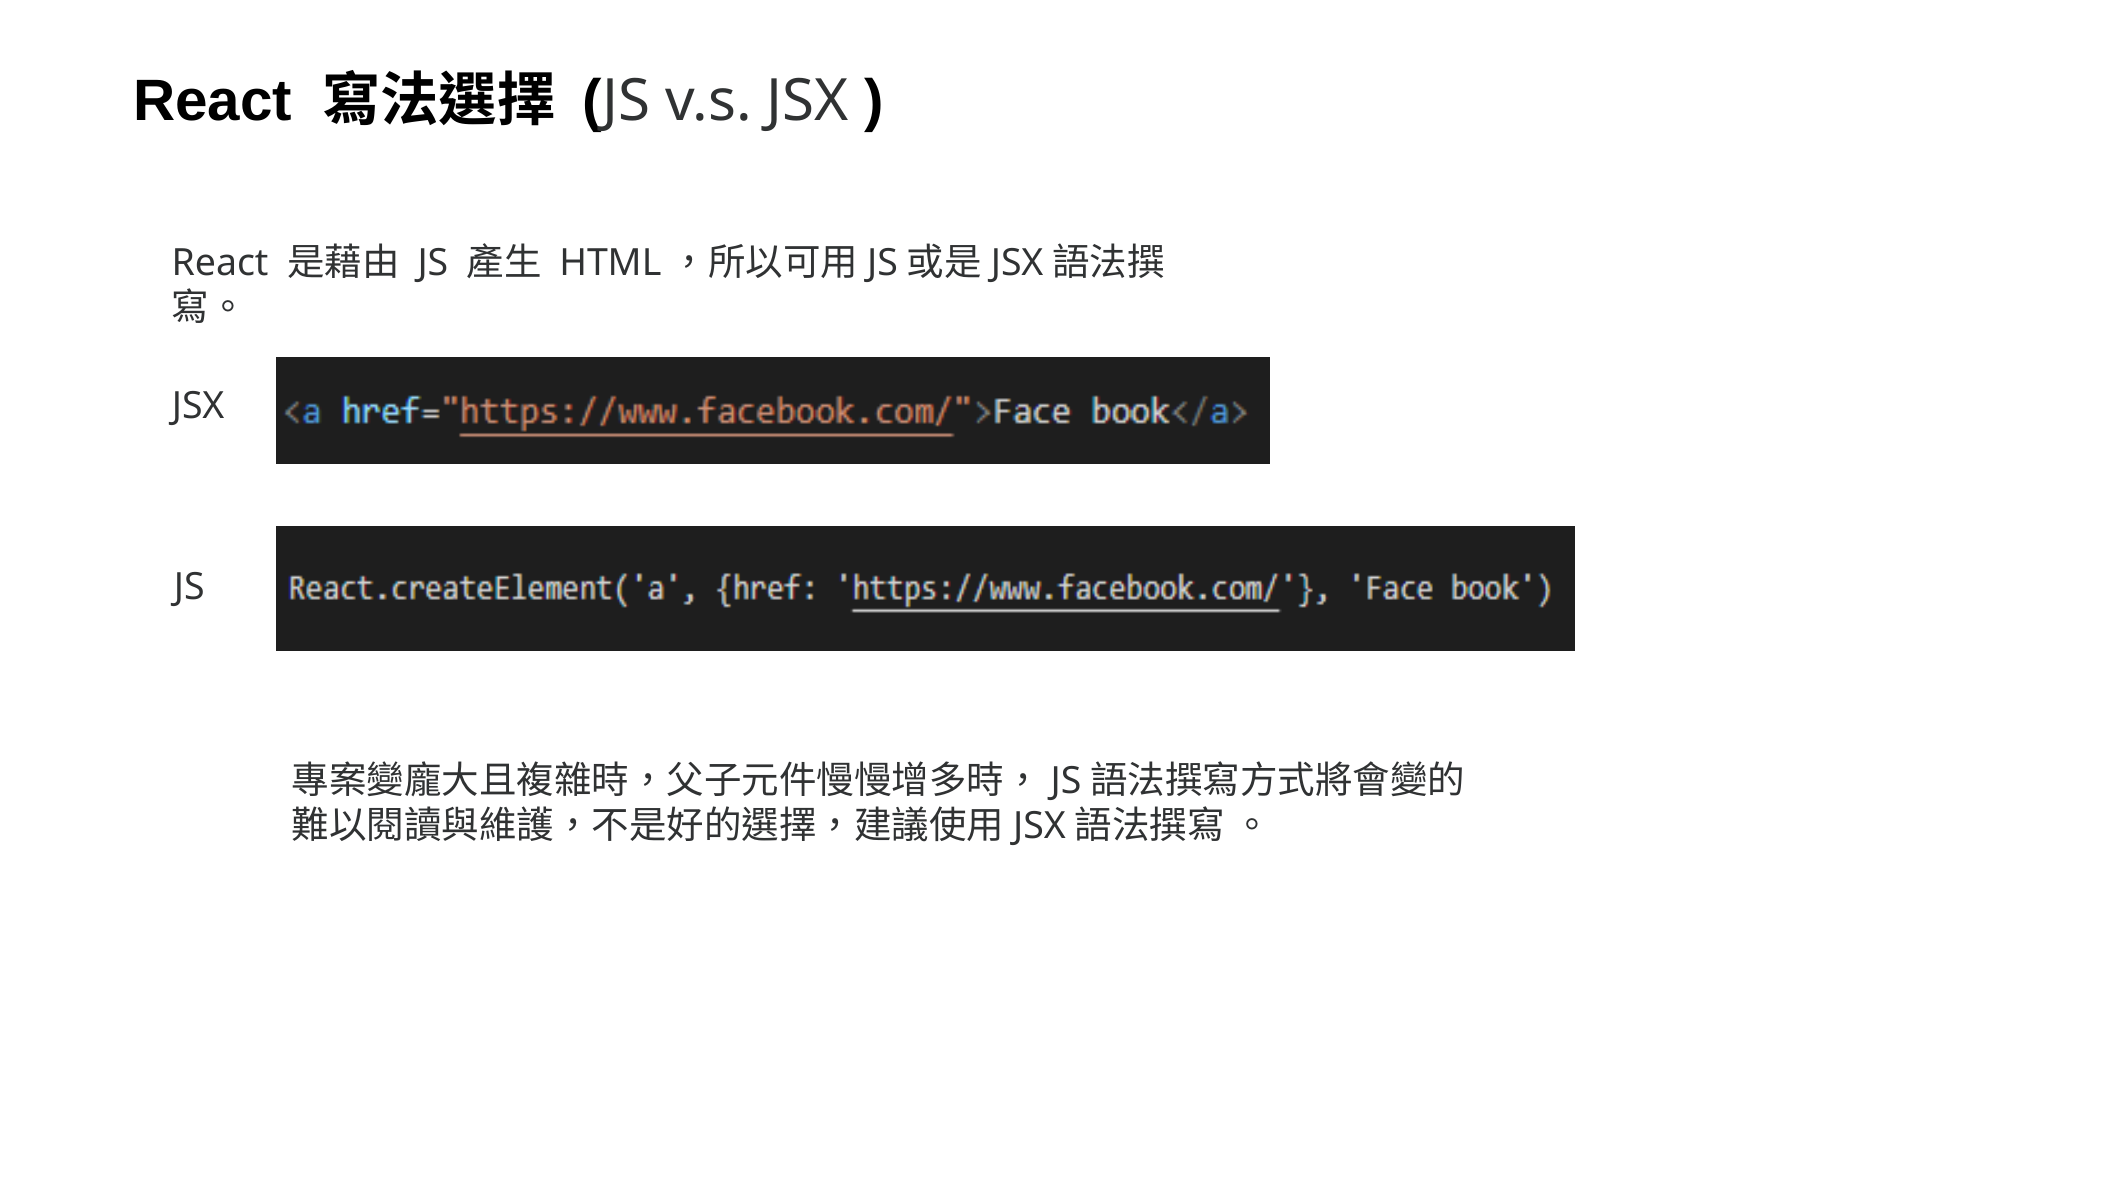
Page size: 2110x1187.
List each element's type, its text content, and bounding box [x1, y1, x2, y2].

text_box JSX [157, 373, 275, 434]
text_box React 寫法選擇 (JS v.s. JSX ) [133, 62, 972, 133]
text_box JS [159, 554, 276, 615]
picture [276, 357, 1271, 464]
picture [276, 526, 1575, 651]
text_box React 是藉由 JS 產生 HTML，所以可用JS或是JSX語法撰寫。 [156, 230, 1212, 381]
text_box 專案變龐大且複雜時，父子元件慢慢增多時，JS語法撰寫方式將會變的難以閱讀與維護，不是好的選擇，建議使用JSX語法撰寫 。 [276, 749, 1492, 854]
